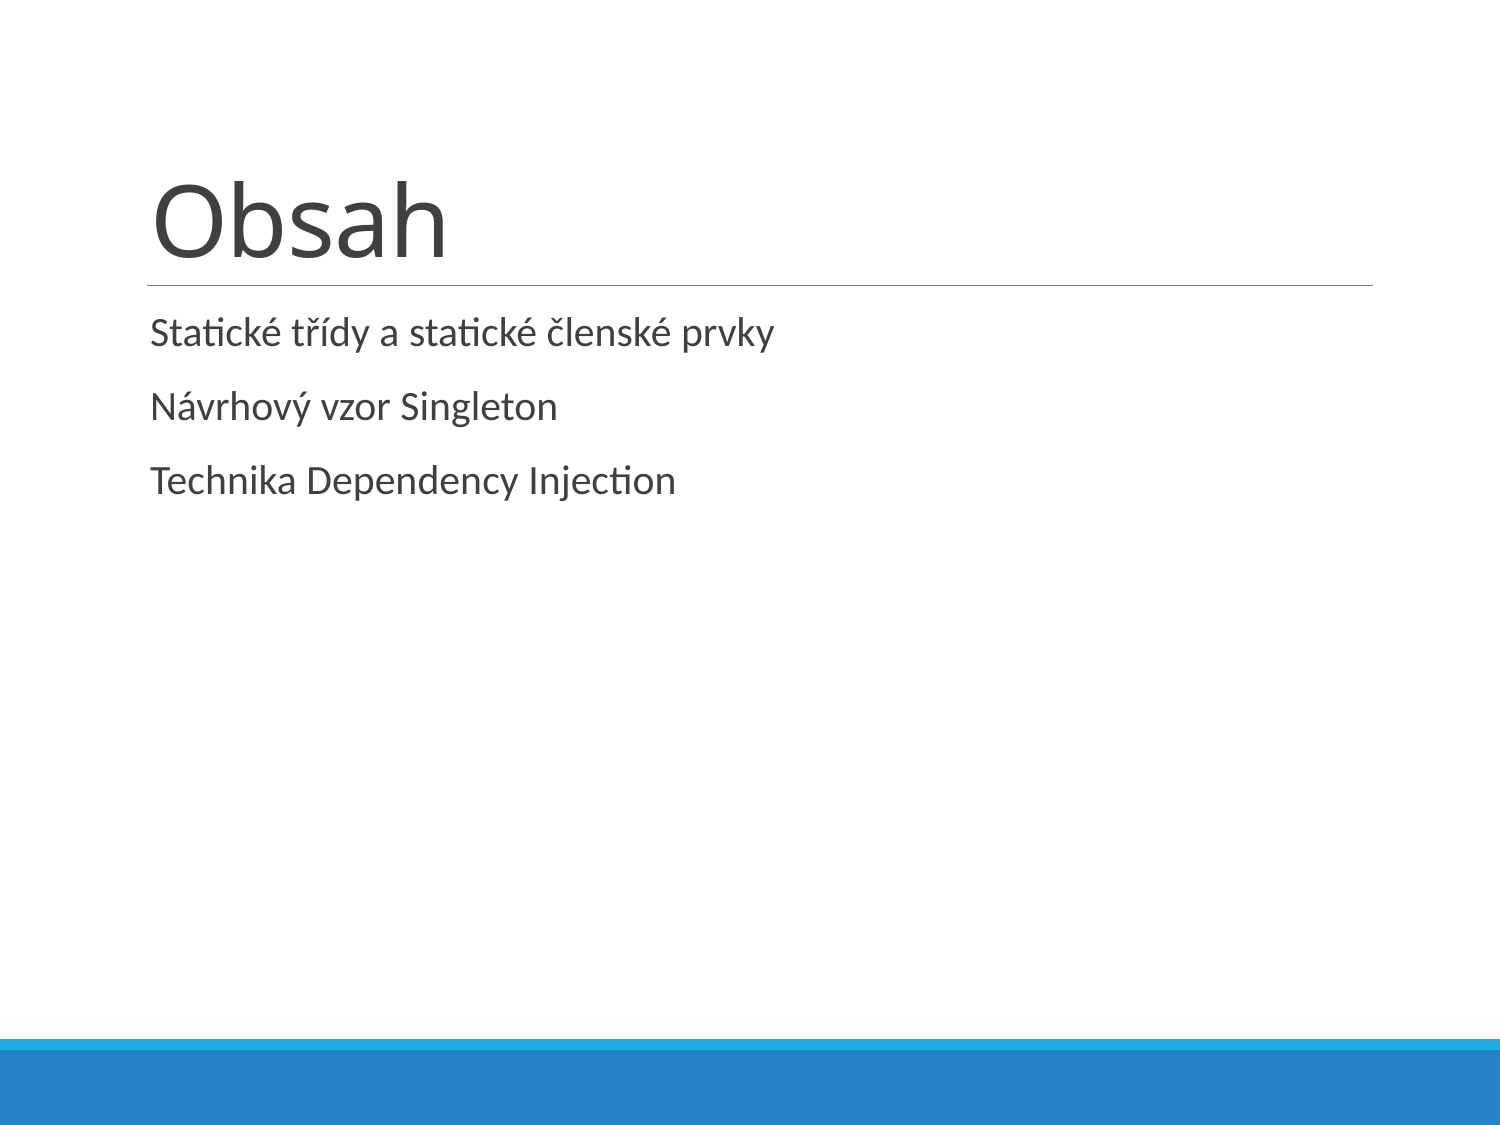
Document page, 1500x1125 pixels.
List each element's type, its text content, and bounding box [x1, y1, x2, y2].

title Obsah [135, 47, 1373, 285]
list Statické třídy a statické členské prvky Návrhový vzor Singleton Technika Dependency Injection [135, 302, 1373, 963]
